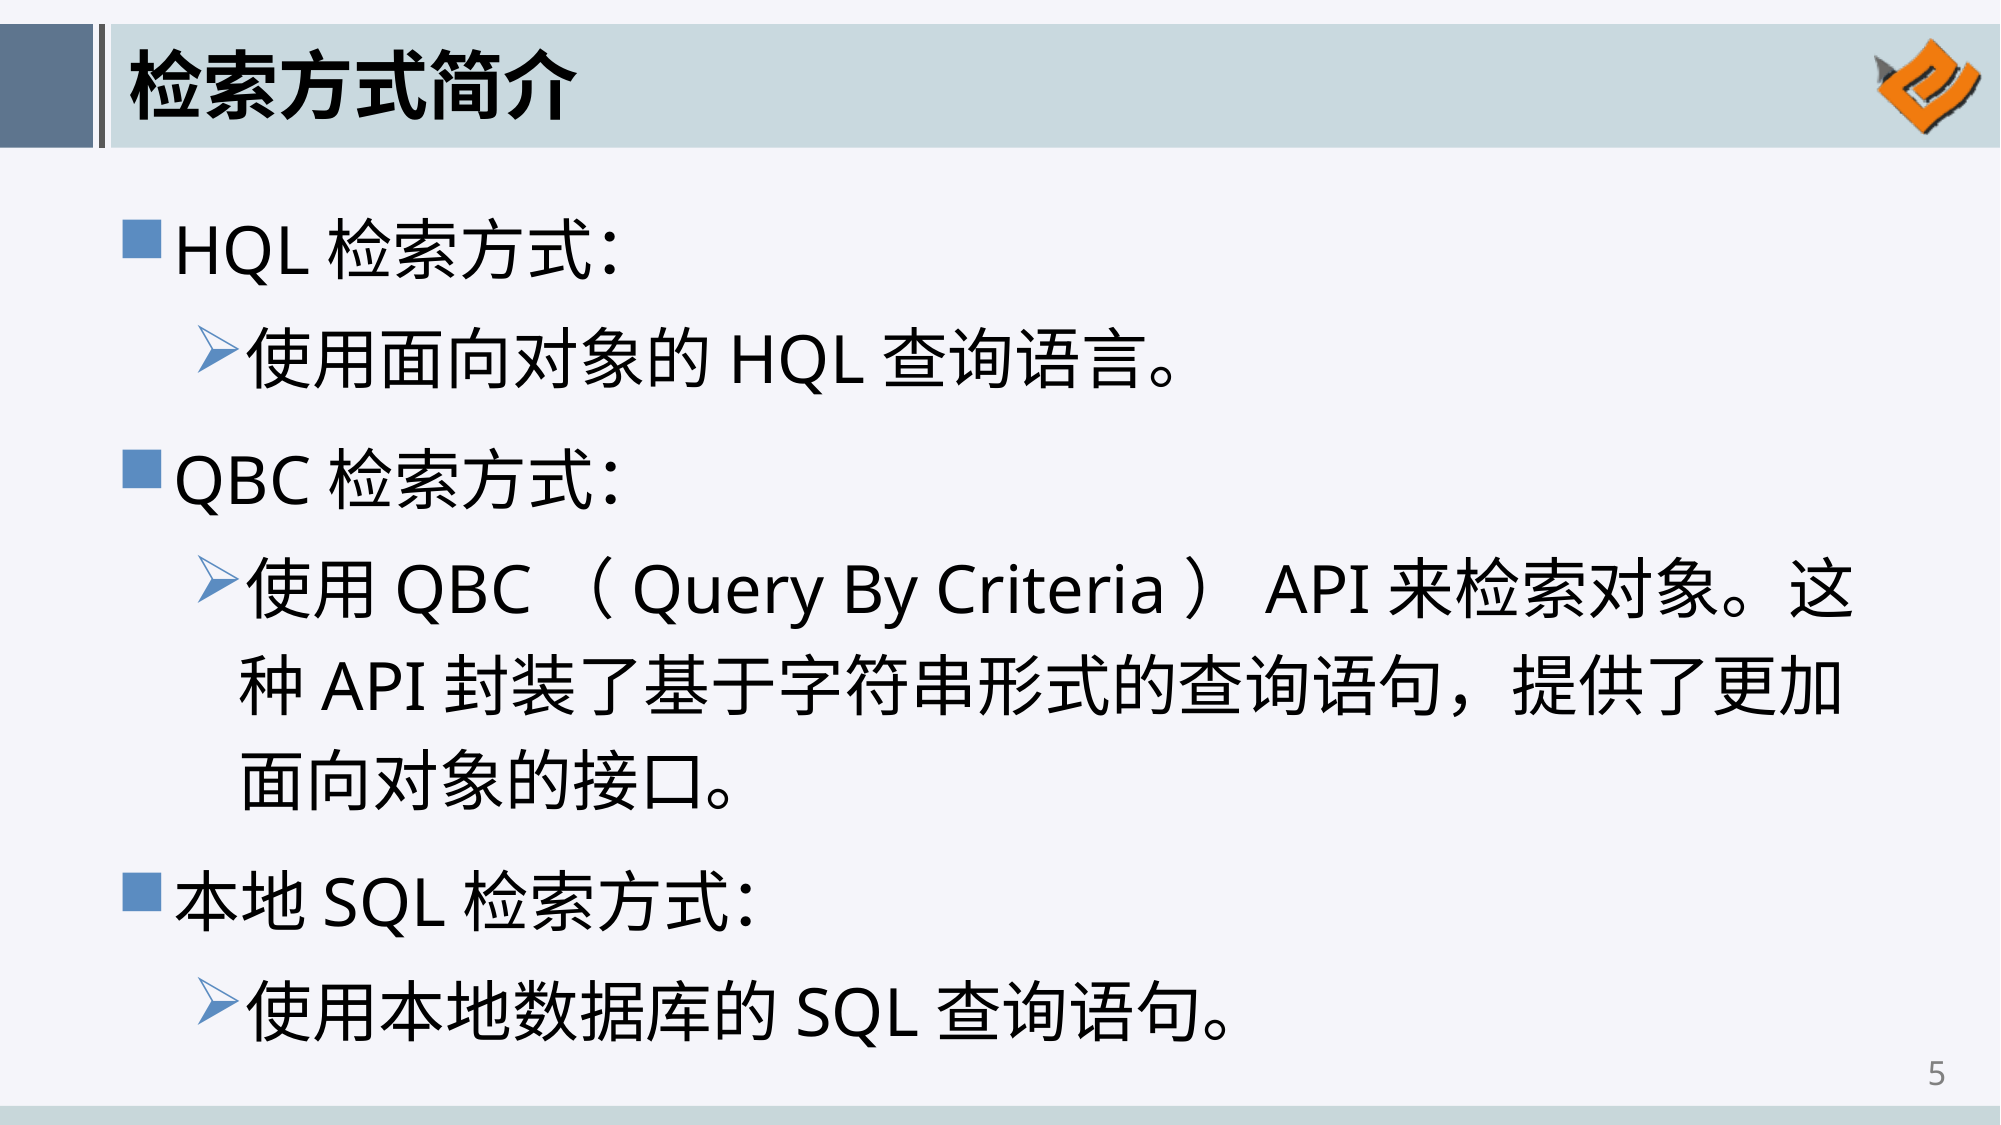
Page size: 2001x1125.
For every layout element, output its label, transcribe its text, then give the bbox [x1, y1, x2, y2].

title 检索方式简介 [114, 30, 1845, 141]
list HQL检索方式： 使用面向对象的HQL查询语言。 QBC检索方式： 使用QBC（Query By Criteria）API来检索对象。这种API封装了基于字符串形式的查询语句，提供了更加面向对象的接口。 本地SQL检索方式： 使用本地数据库的SQL查询语句。 [102, 184, 1898, 1106]
picture [1874, 38, 1981, 134]
